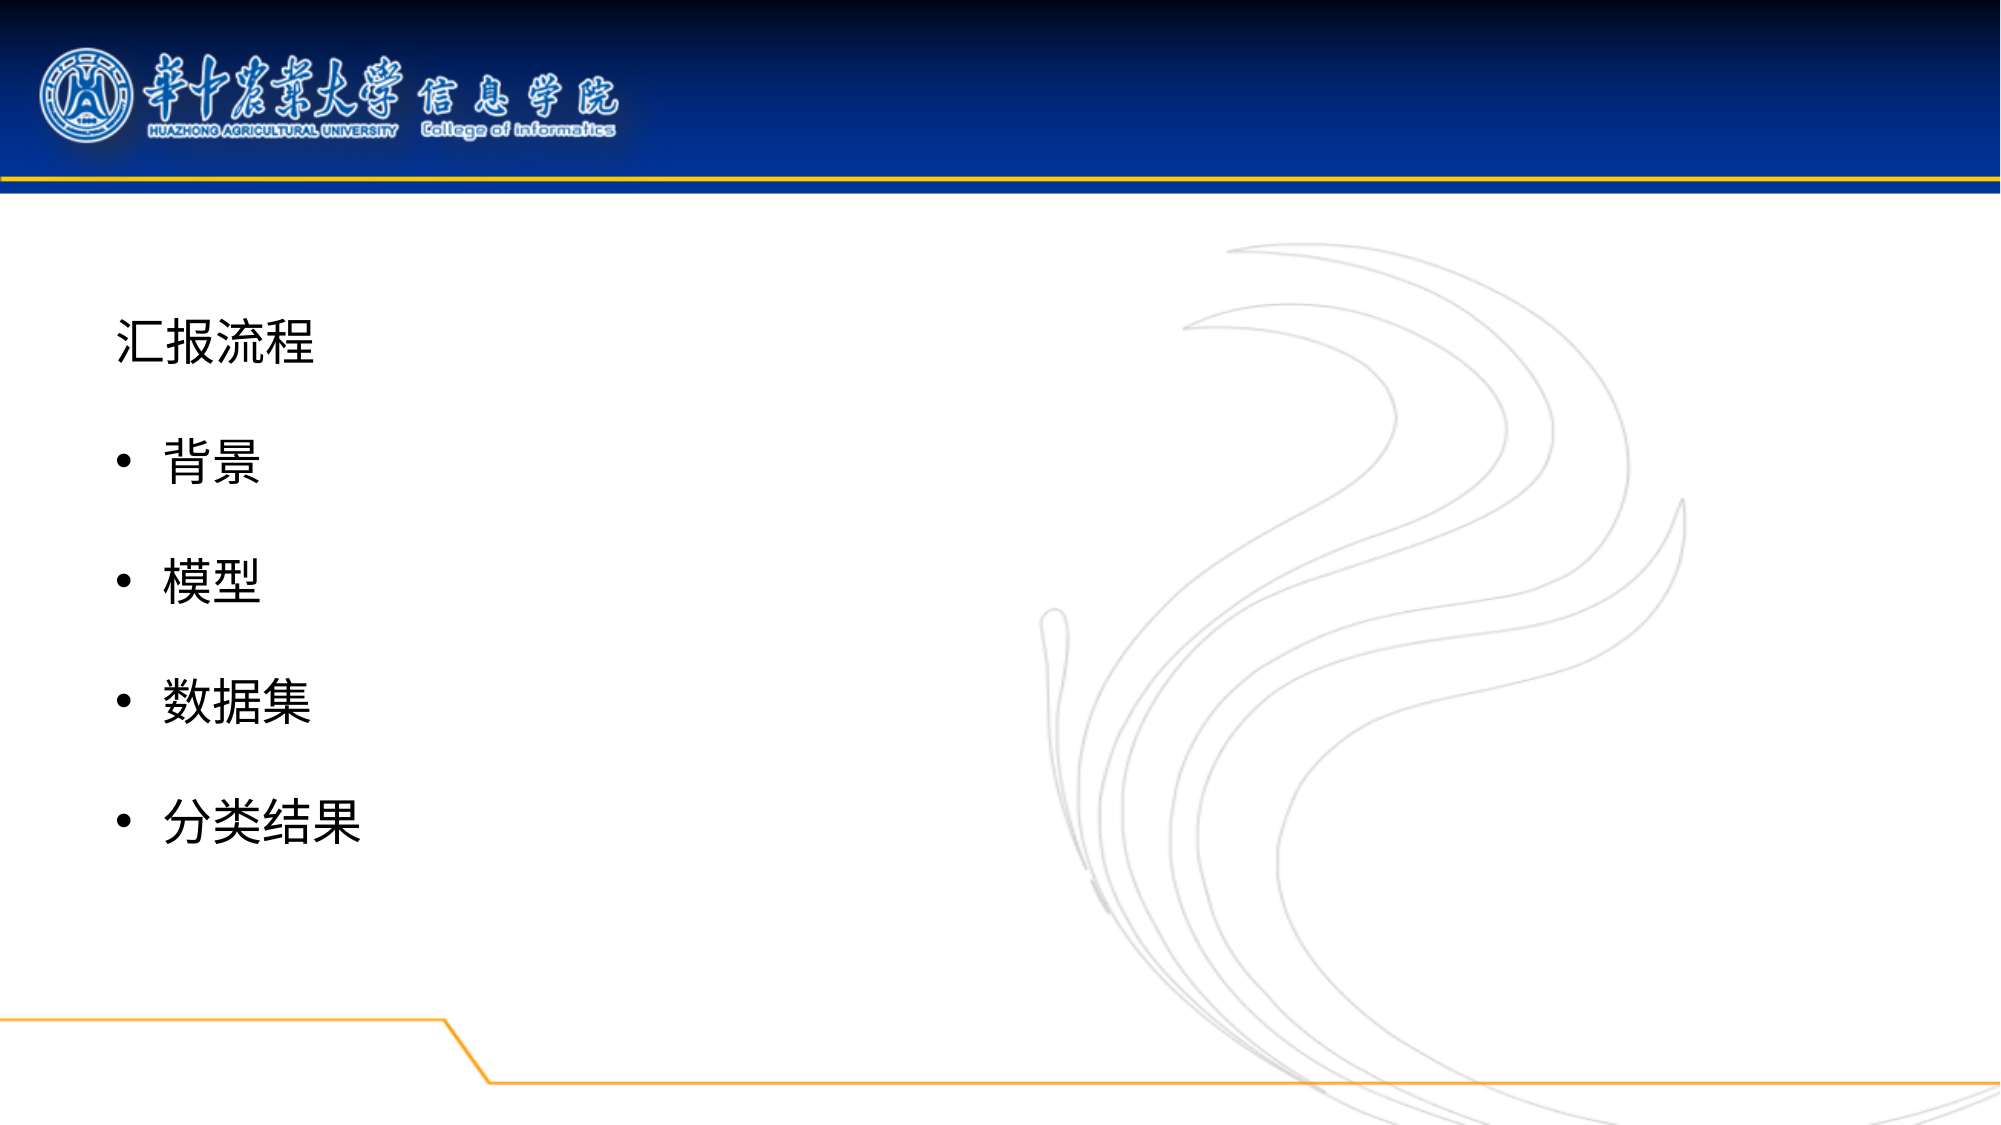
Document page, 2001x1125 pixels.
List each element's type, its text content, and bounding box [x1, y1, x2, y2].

picture [0, 0, 2001, 1125]
text_box 汇报流程 背景 模型 数据集 分类结果 [100, 302, 1841, 858]
